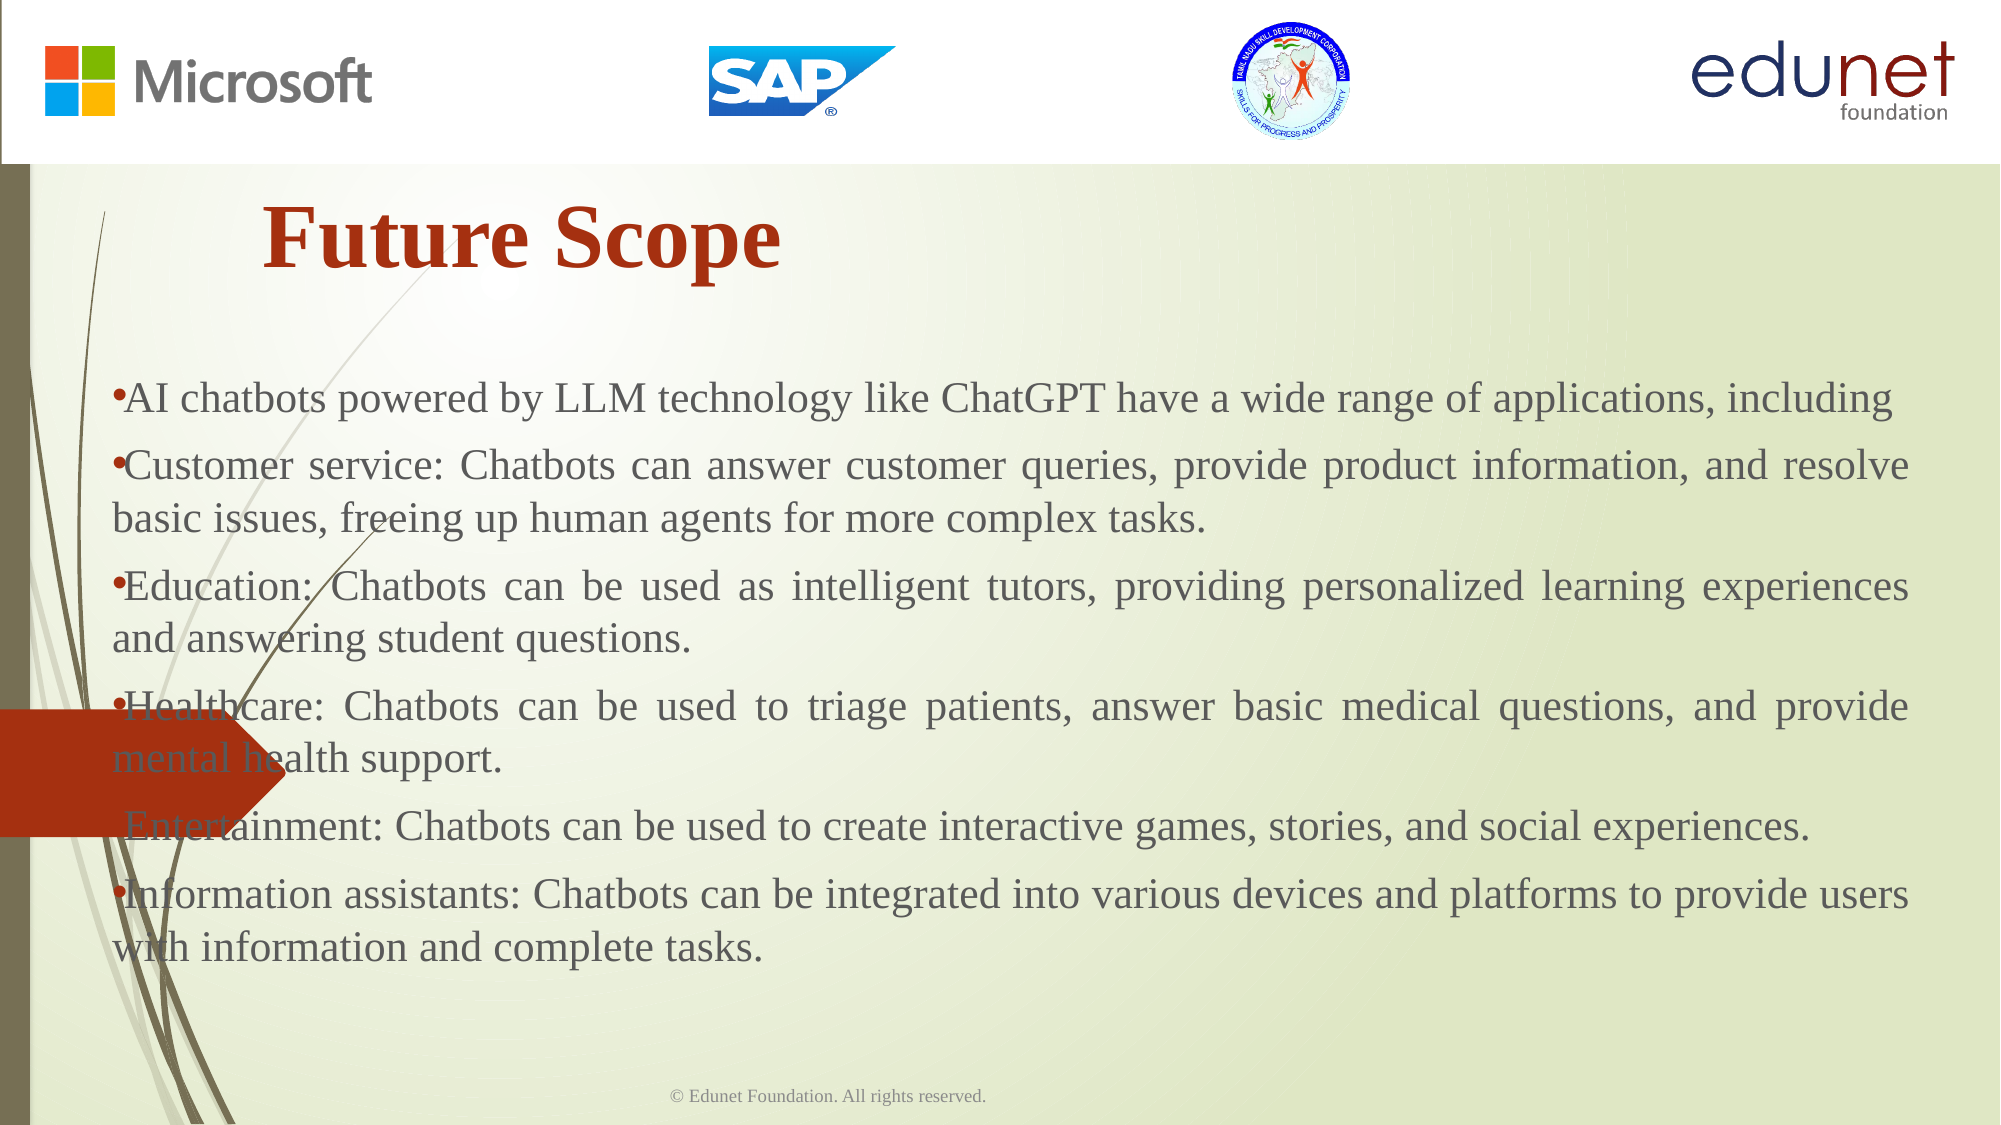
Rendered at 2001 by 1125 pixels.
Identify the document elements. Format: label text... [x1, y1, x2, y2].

picture [709, 48, 896, 116]
picture [1232, 22, 1350, 140]
footer © Edunet Foundation. All rights reserved. [655, 1065, 1331, 1125]
subtitle AI chatbots powered by LLM technology like ChatGPT have a wide range of applications, including Customer service: Chatbots can answer customer queries, provide product information, and resolve basic issues, freeing up human agents for more complex tasks. Education: Chatbots can be used as intelligent tutors, providing personalized learning experiences and answering student questions. Healthcare: Chatbots can be used to triage patients, answer basic medical questions, and provide mental health support. Entertainment: Chatbots can be used to create interactive games, stories, and social experiences. Information assistants: Chatbots can be integrated into various devices and platforms to provide users with information and complete tasks. [97, 293, 1927, 1010]
picture [1686, 37, 1957, 125]
title Future Scope [247, 158, 1748, 293]
picture [45, 46, 372, 116]
